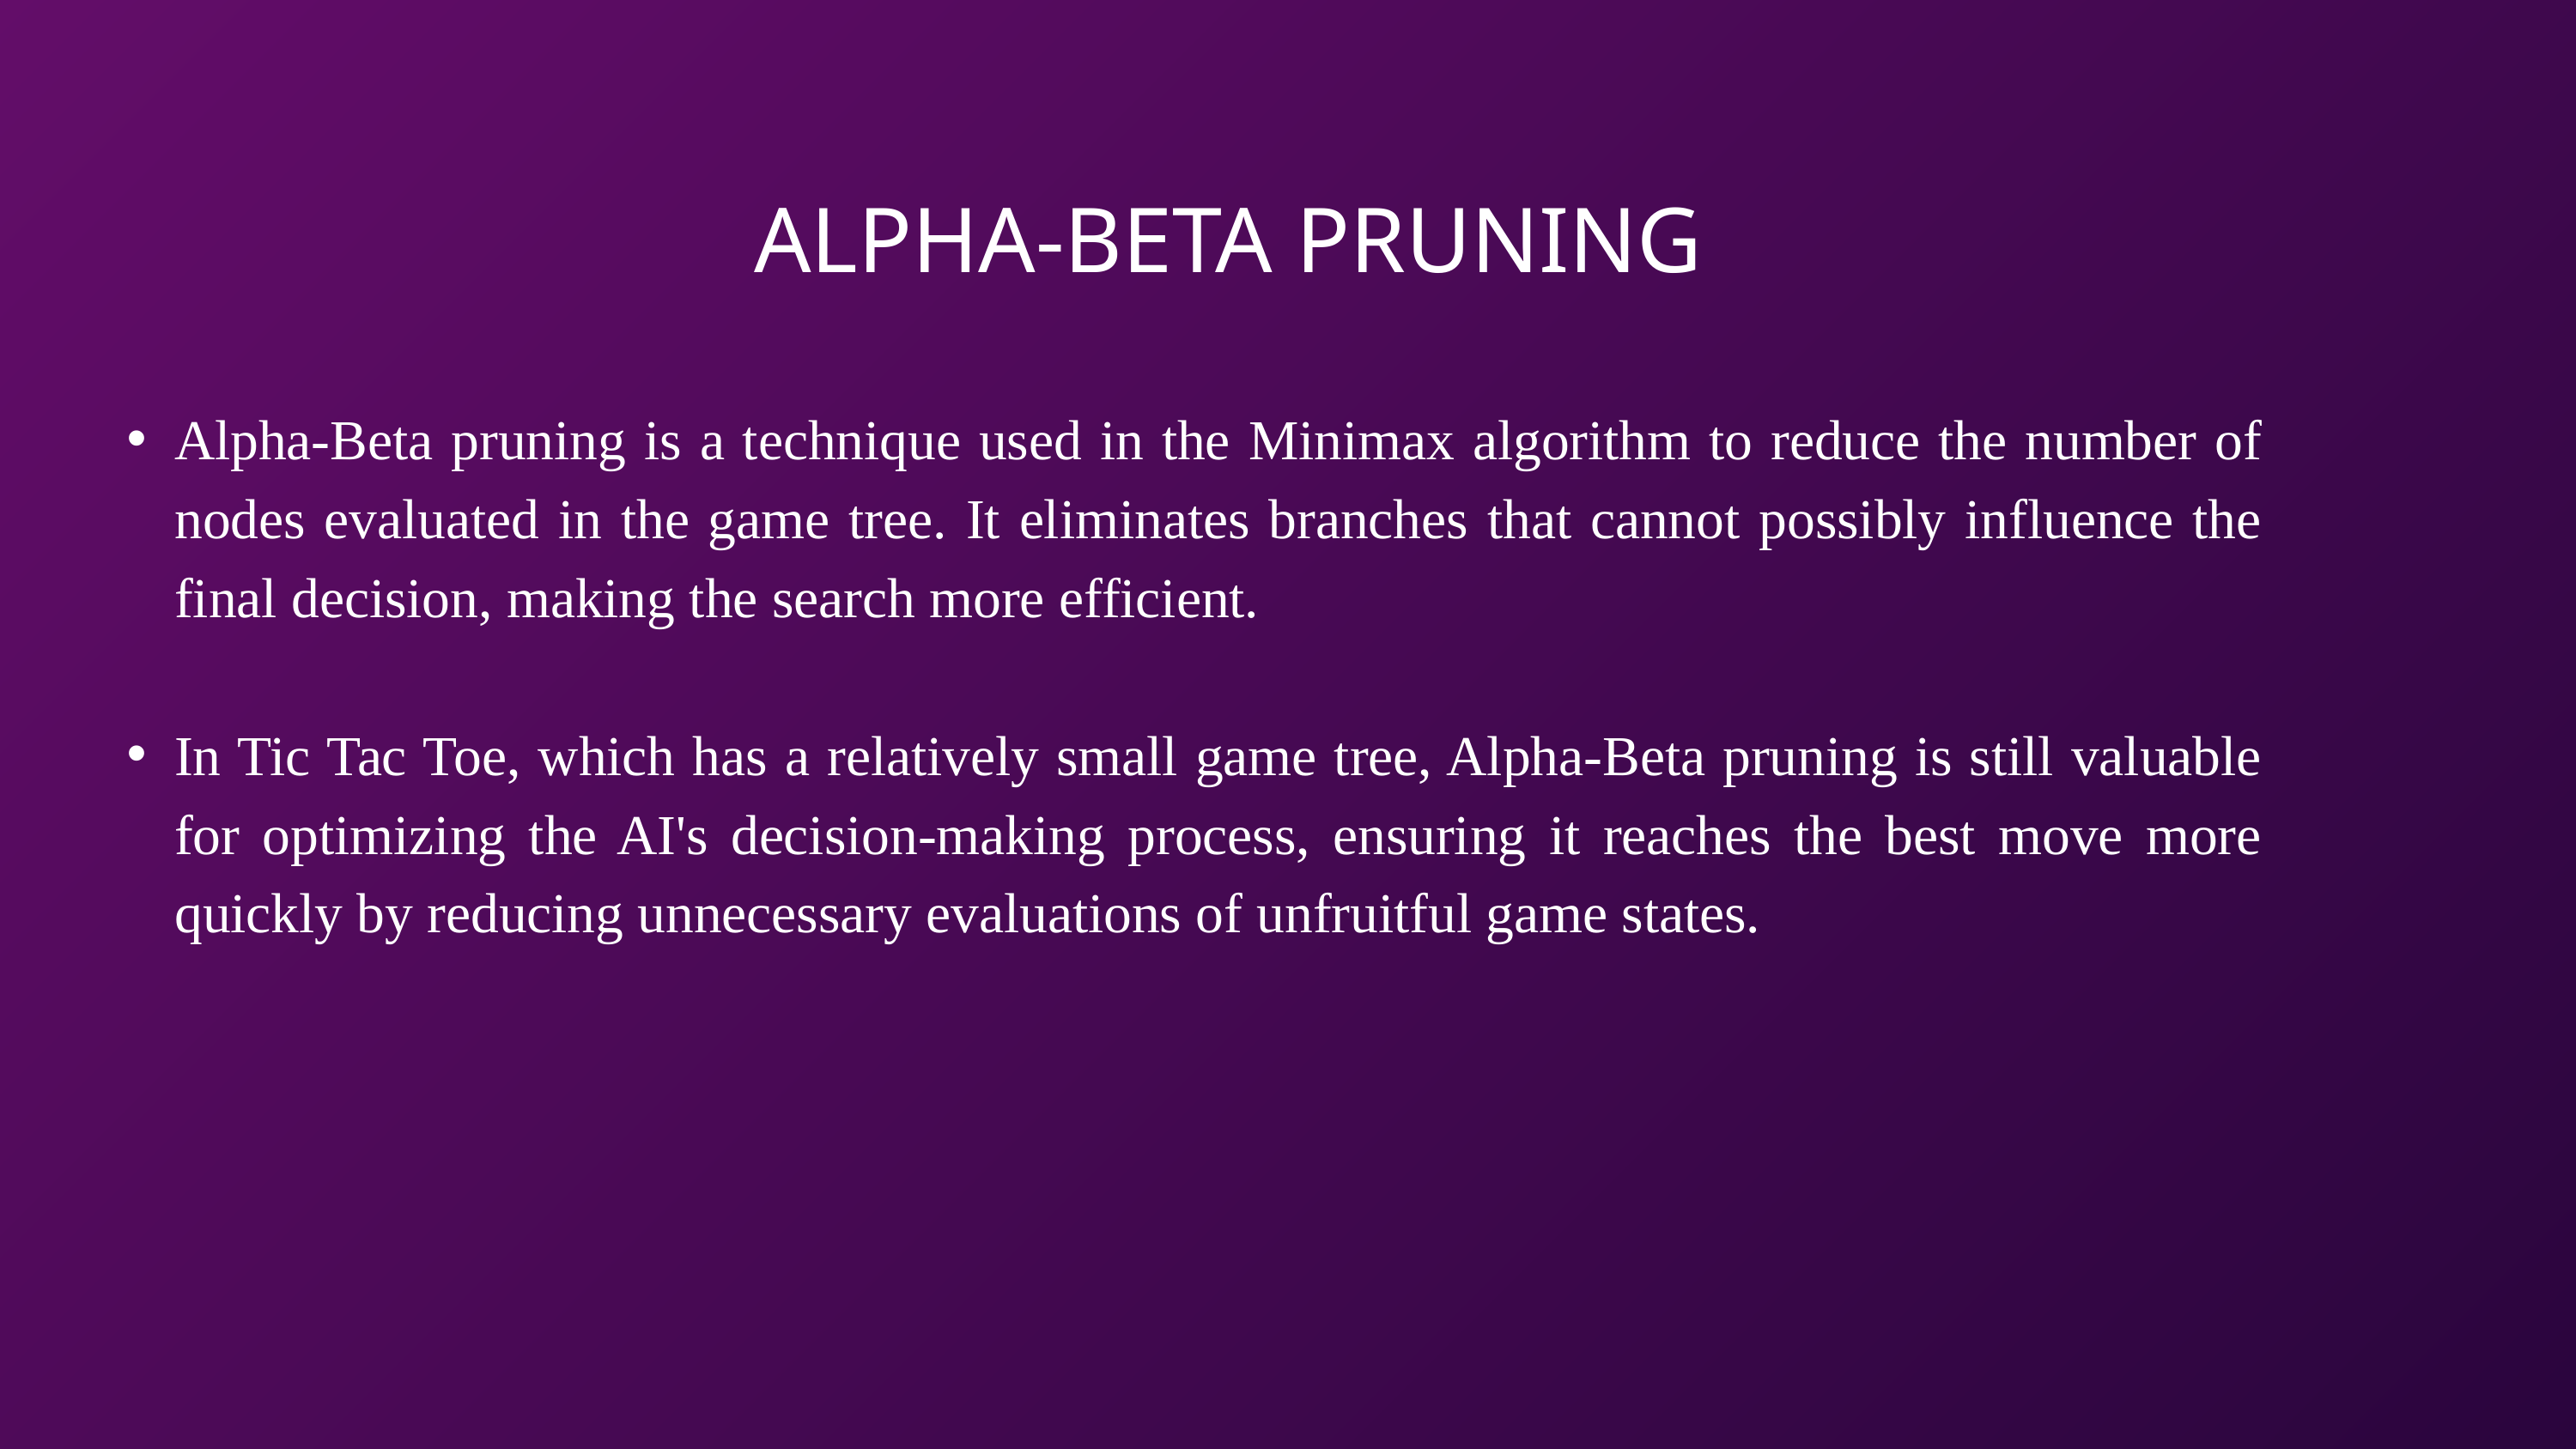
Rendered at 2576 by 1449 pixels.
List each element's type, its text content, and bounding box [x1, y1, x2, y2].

text_box Alpha-Beta pruning is a technique used in the Minimax algorithm to reduce the number of nodes evaluated in the game tree. It eliminates branches that cannot possibly influence the final decision, making the search more efficient. In Tic Tac Toe, which has a relatively small game tree, Alpha-Beta pruning is still valuable for optimizing the AI's decision-making process, ensuring it reaches the best move more quickly by reducing unnecessary evaluations of unfruitful game states. [78, 391, 2265, 1023]
text_box ALPHA-BETA PRUNING [334, 165, 2123, 391]
